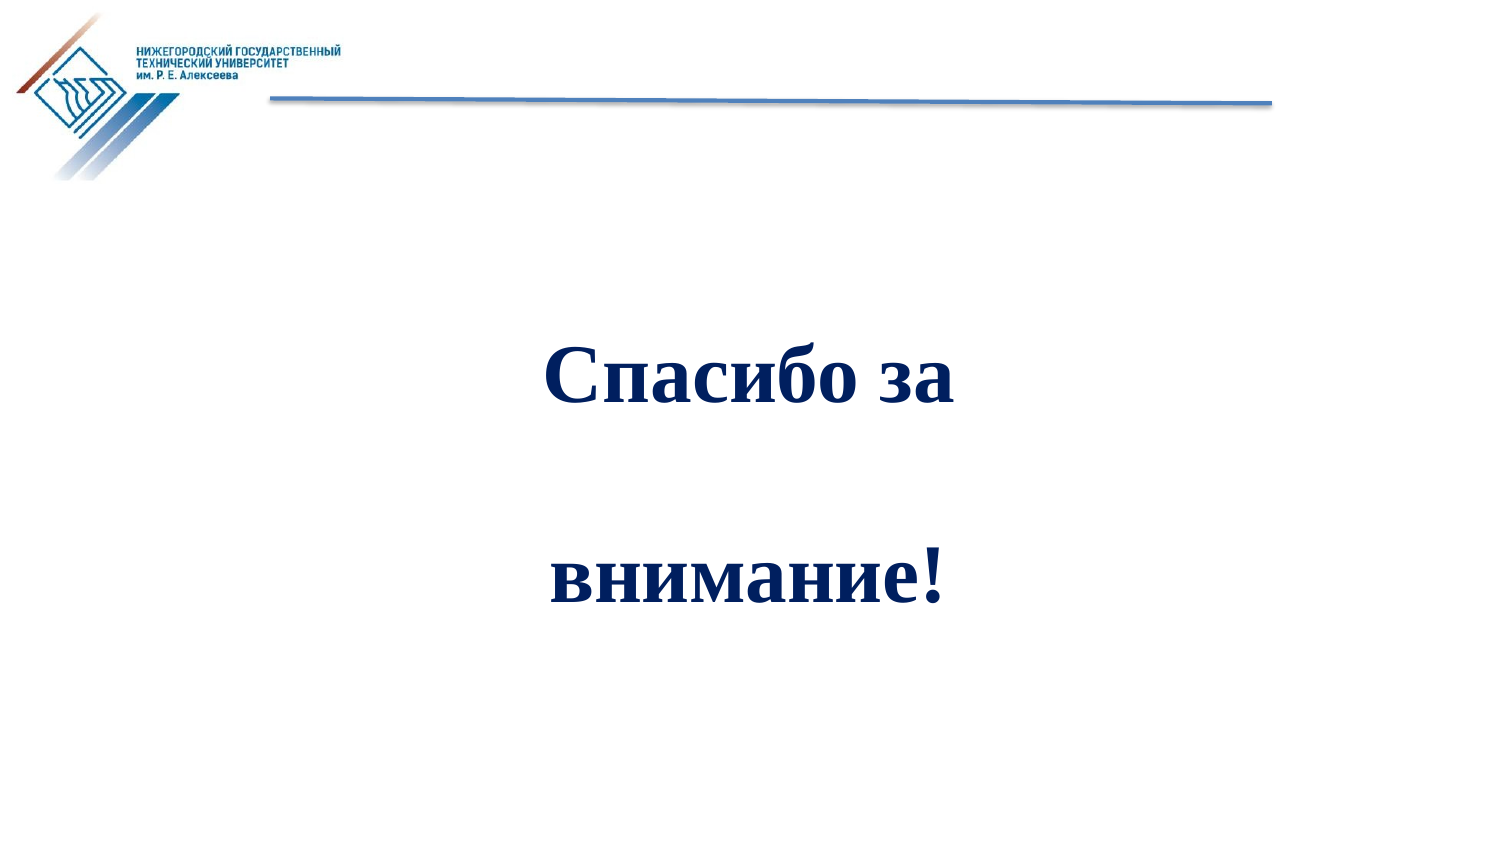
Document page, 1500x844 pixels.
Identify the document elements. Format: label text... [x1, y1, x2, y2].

picture [12, 6, 1281, 184]
title Спасибо за внимание! [540, 317, 959, 620]
